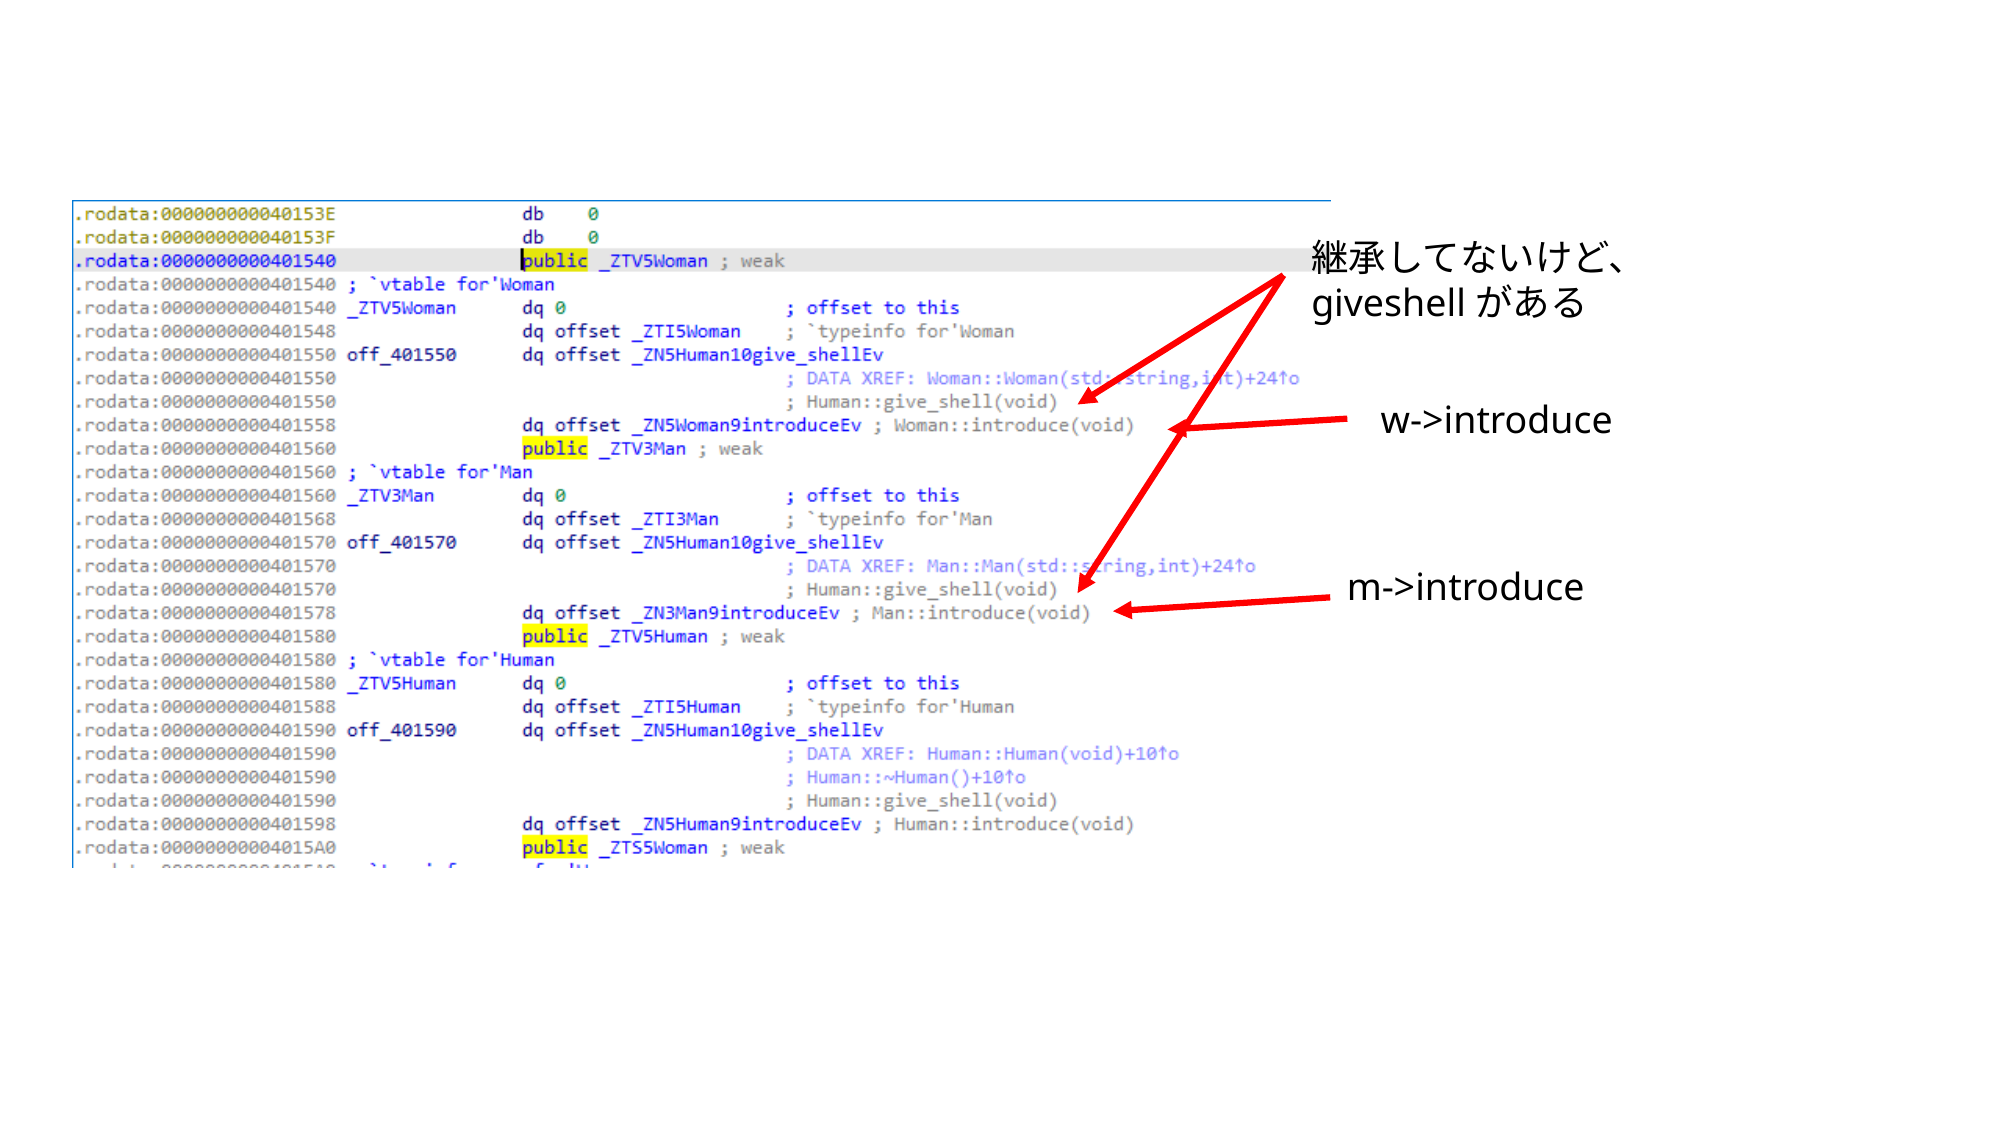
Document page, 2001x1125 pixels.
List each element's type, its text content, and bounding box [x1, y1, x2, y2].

picture [72, 200, 1331, 868]
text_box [1112, 597, 1331, 612]
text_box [1077, 275, 1284, 594]
text_box 継承してないけど、 giveshellがある [1331, 226, 1718, 332]
text_box w->introduce [1365, 388, 1628, 449]
text_box m->introduce [1332, 555, 1600, 616]
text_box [1284, 418, 1348, 430]
